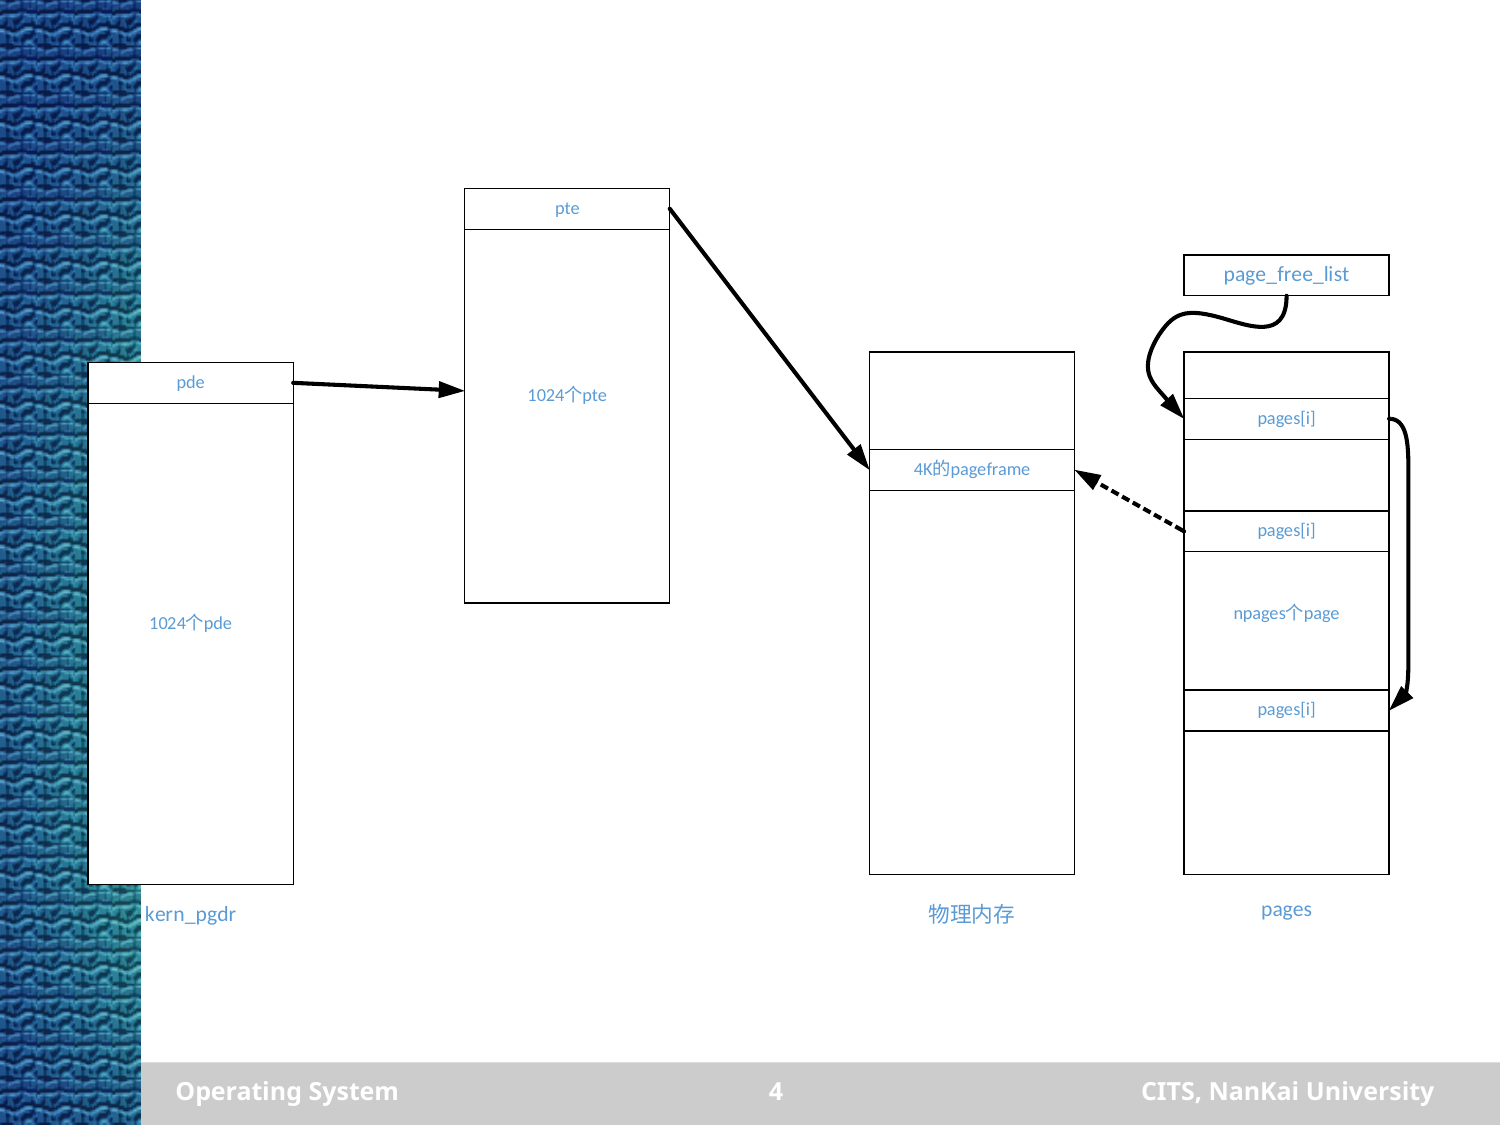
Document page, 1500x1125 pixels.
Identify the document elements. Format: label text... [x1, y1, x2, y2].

slide_number 4 [600, 1067, 951, 1118]
footer CITS, NanKai University [974, 1067, 1451, 1118]
picture [0, 0, 1415, 1125]
slide_number Operating System [160, 1067, 574, 1118]
